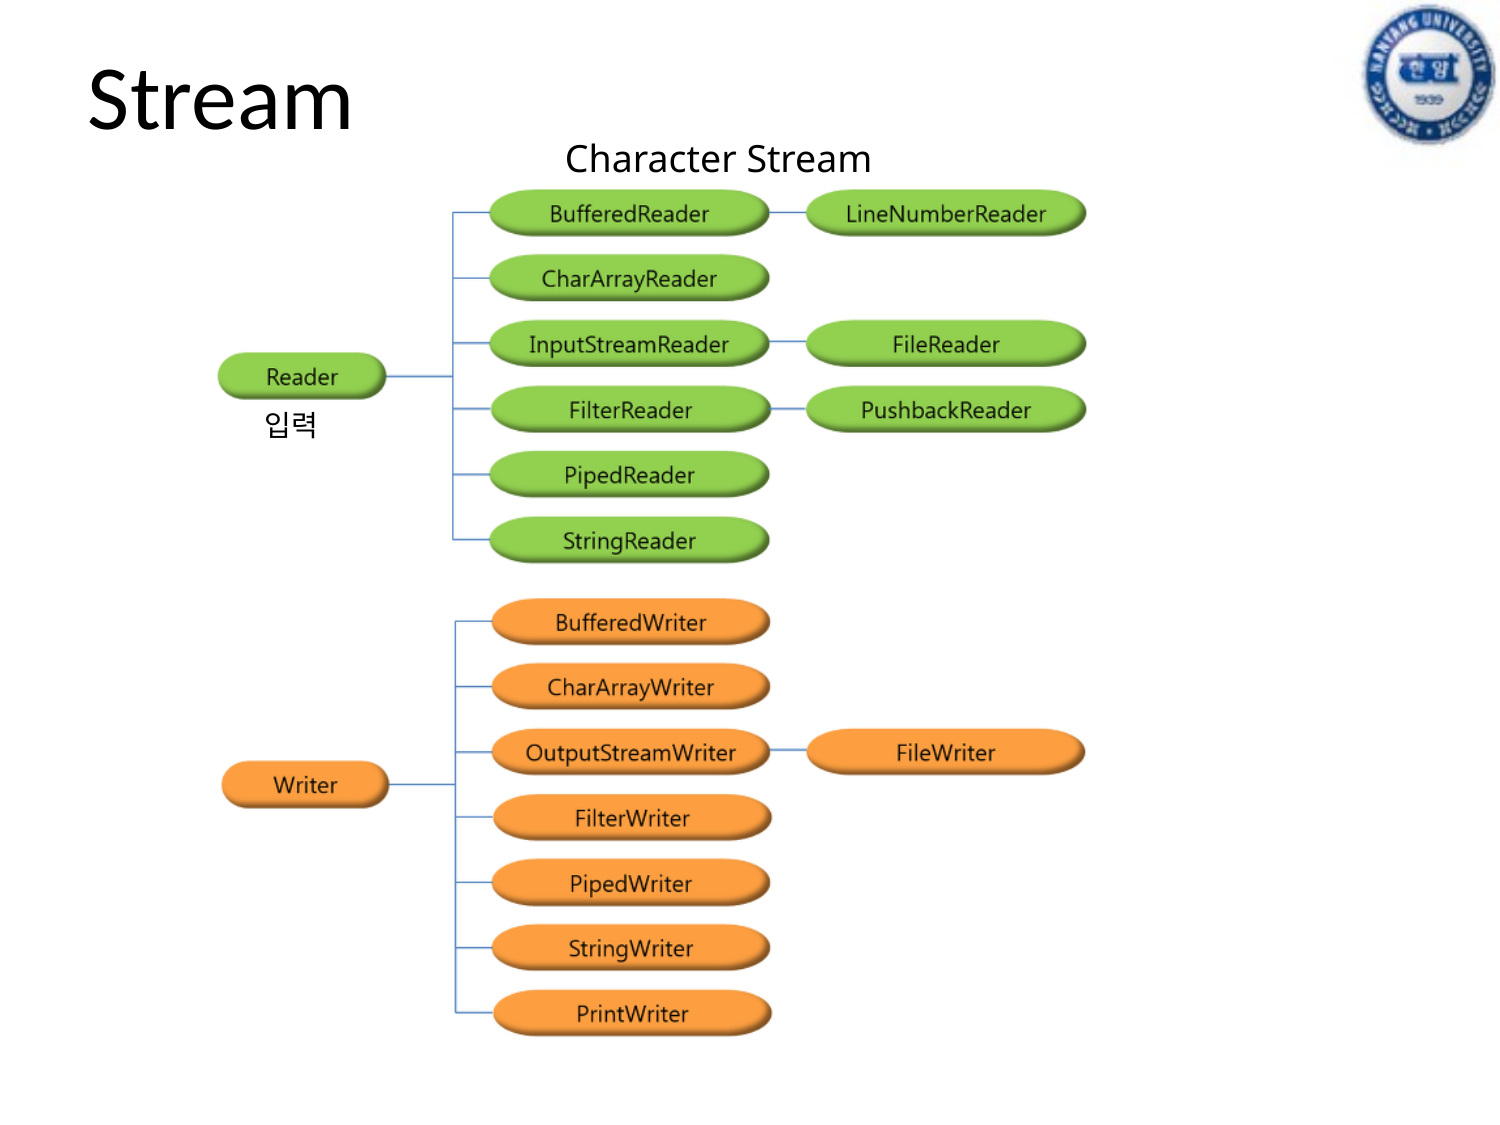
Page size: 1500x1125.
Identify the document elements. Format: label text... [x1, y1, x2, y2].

title Stream [87, 50, 1413, 140]
picture [0, 0, 1500, 1125]
text_box Character Stream [550, 127, 888, 186]
